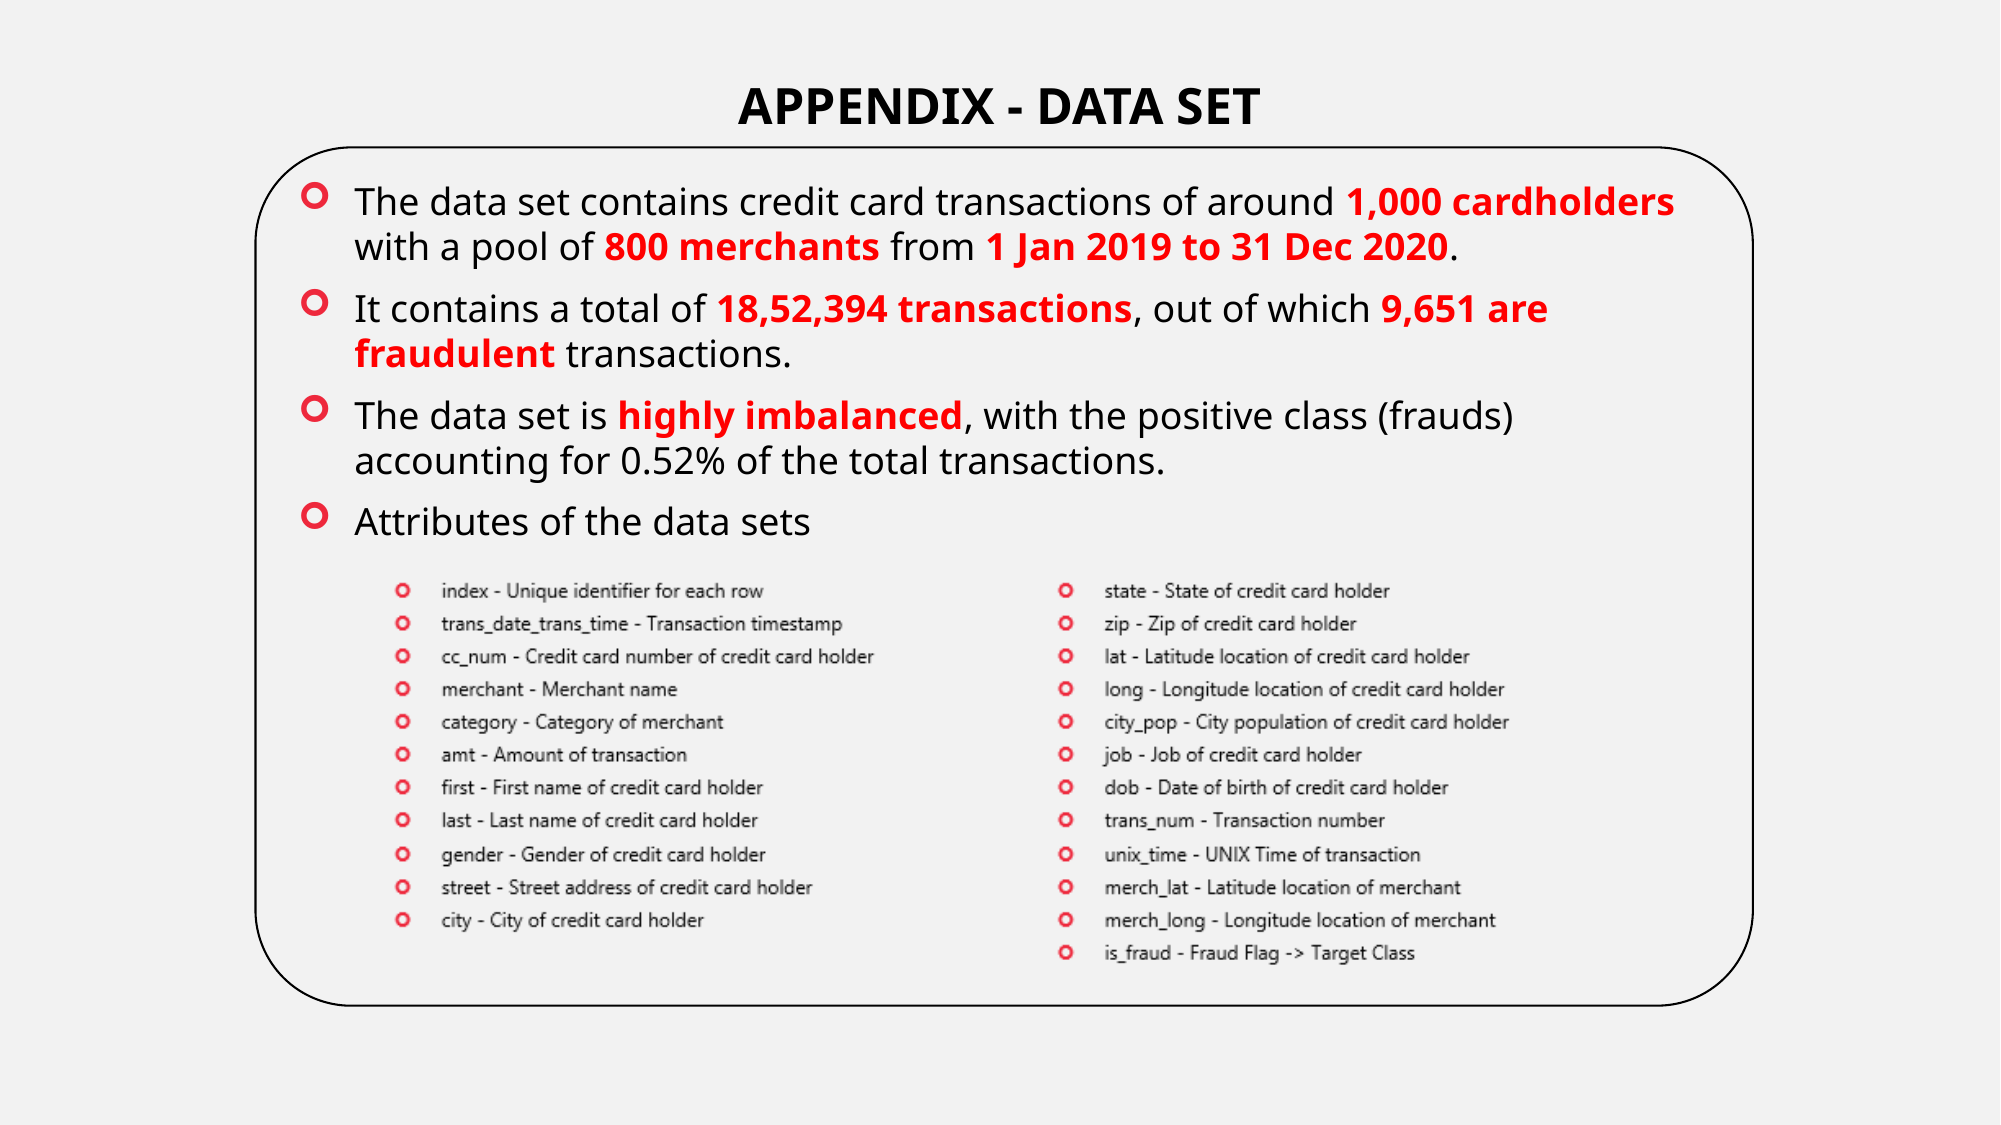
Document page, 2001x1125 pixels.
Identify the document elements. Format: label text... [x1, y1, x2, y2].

text_box APPENDIX - DATA SET [255, 62, 1745, 148]
picture [379, 562, 1524, 978]
text_box The data set contains credit card transactions of around 1,000 cardholders with a pool of 800 merchants from 1 Jan 2019 to 31 Dec 2020. It contains a total of 18,52,394 transactions, out of which 9,651 are fraudulent transactions. The data set is highly imbalanced, with the positive class (frauds) accounting for 0.52% of the total transactions. Attributes of the data sets [254, 146, 1754, 1007]
